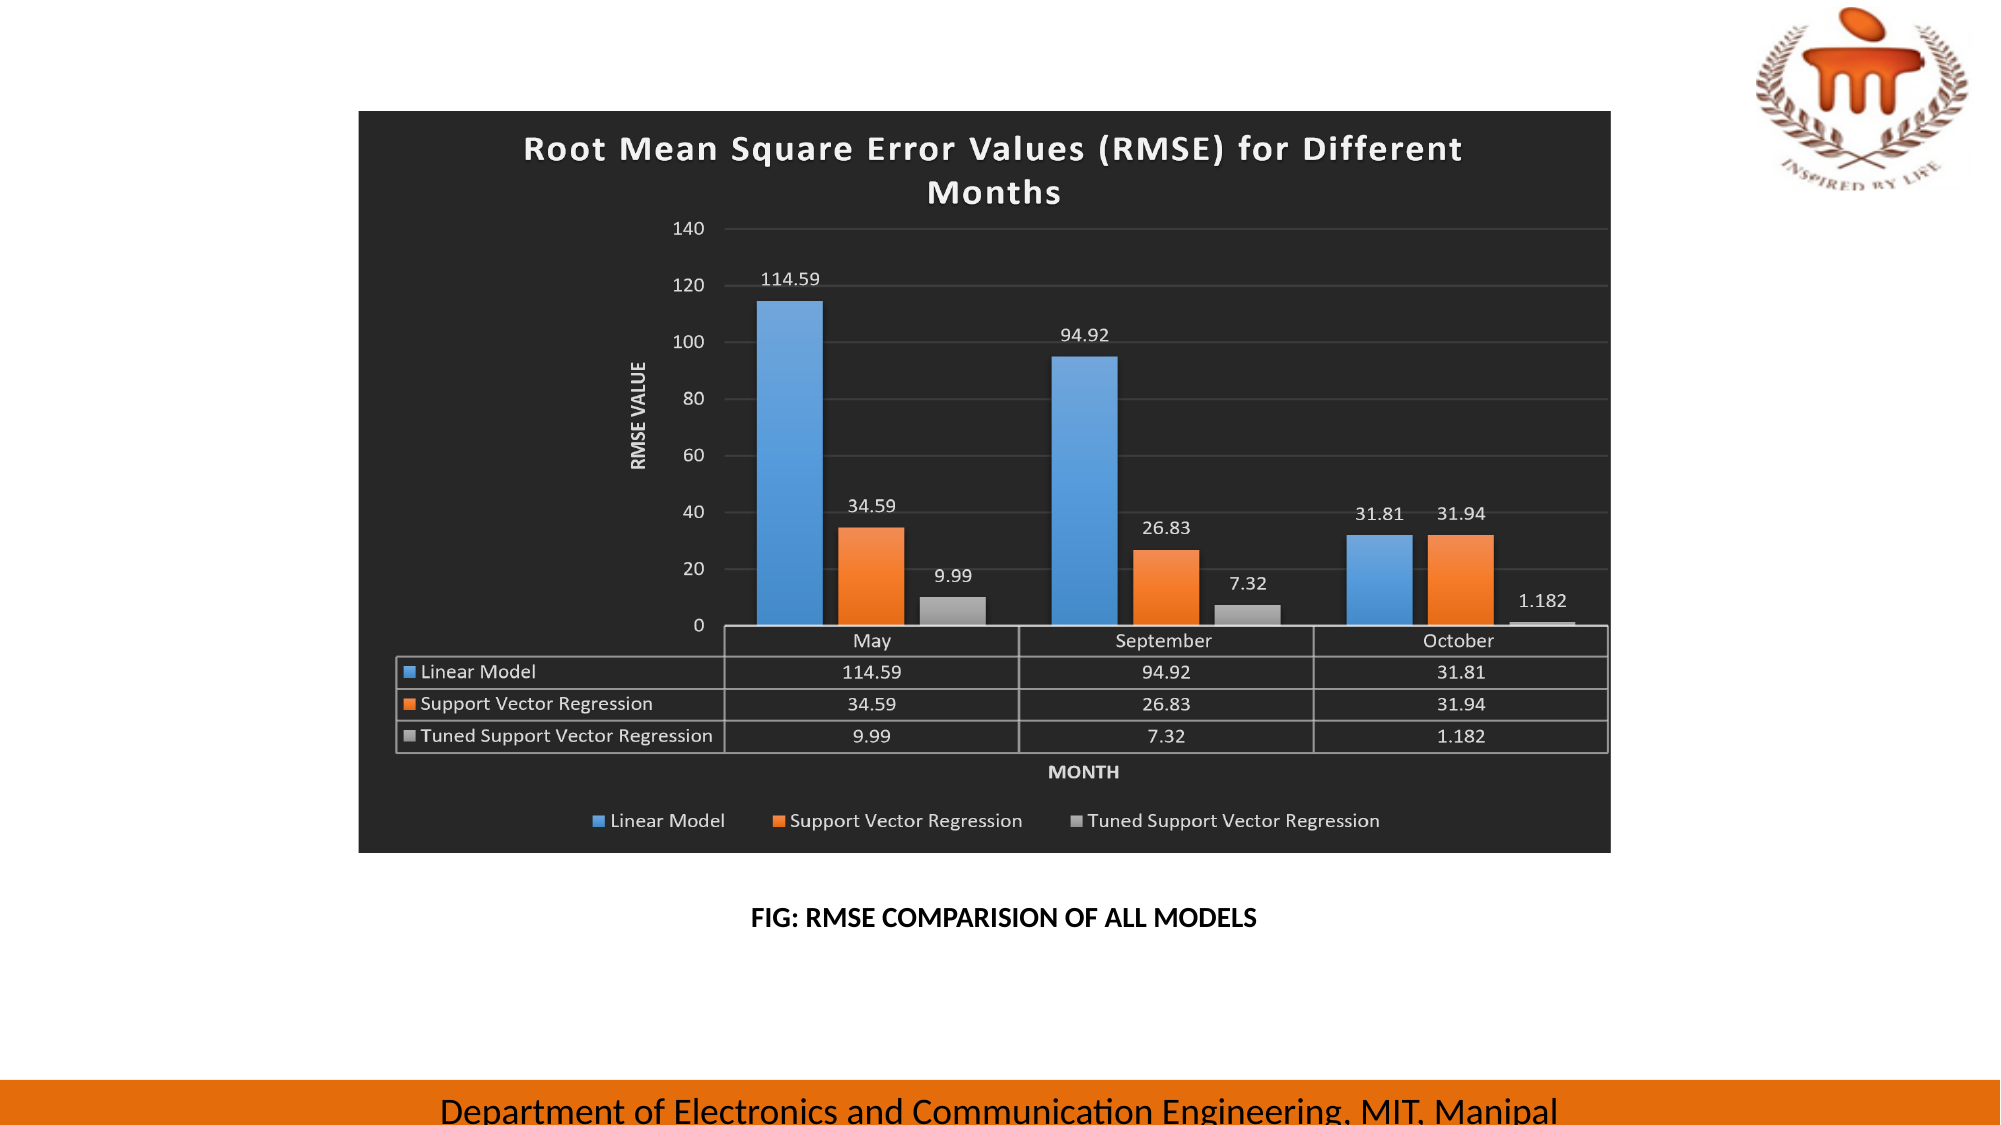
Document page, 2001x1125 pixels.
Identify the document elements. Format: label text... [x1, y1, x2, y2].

footer FIG: RMSE COMPARISION OF ALL MODELS [687, 886, 1322, 946]
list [357, 109, 1611, 853]
picture [1756, 7, 1996, 197]
